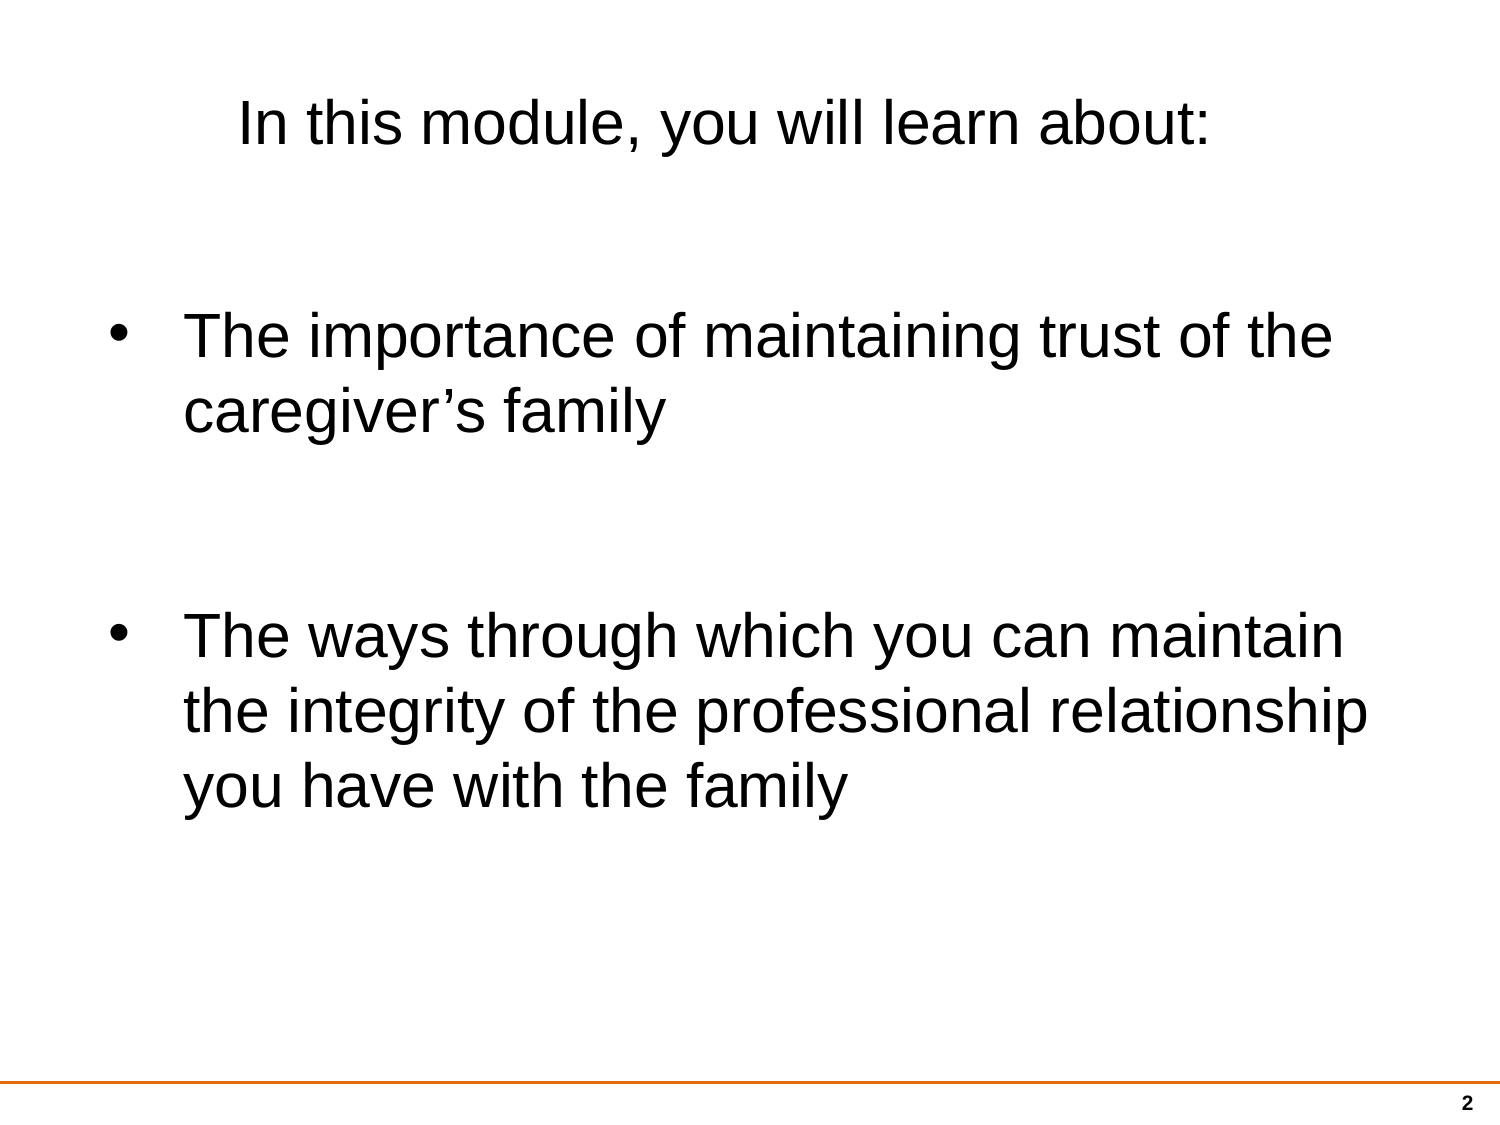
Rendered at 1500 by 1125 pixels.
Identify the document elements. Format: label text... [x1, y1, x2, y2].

text_box The importance of maintaining trust of the caregiver’s family The ways through which you can maintain the integrity of the professional relationship you have with the family [93, 287, 1444, 827]
text_box In this module, you will learn about: [87, 74, 1363, 176]
text_box 2 [1447, 1091, 1495, 1122]
